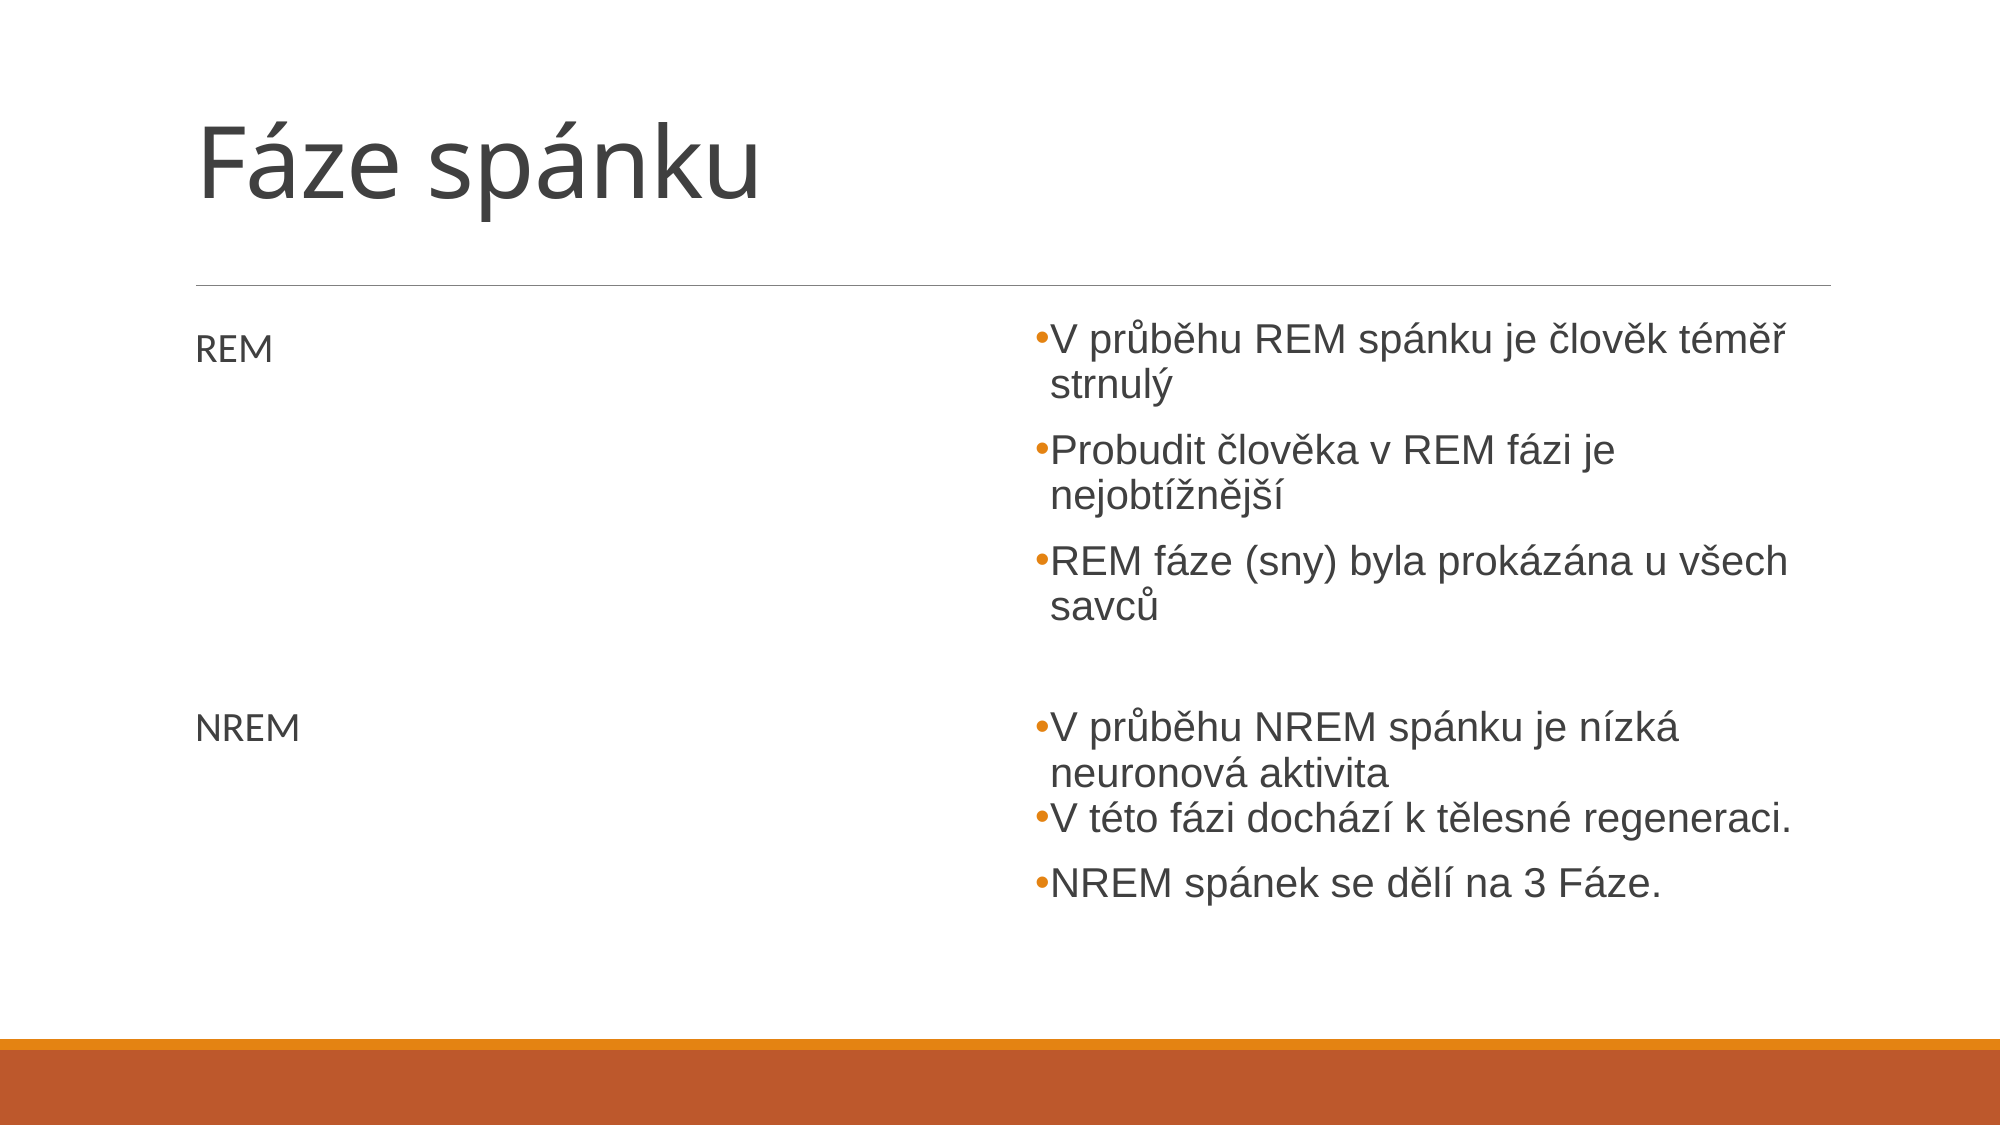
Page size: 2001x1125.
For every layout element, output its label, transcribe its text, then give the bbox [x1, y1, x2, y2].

text_box V průběhu REM spánku je člověk téměř strnulý Probudit člověka v REM fázi je nejobtížnější REM fáze (sny) byla prokázána u všech savců [1019, 309, 1830, 674]
title Fáze spánku [180, 47, 1830, 285]
list V průběhu NREM spánku je nízká neuronová aktivita V této fázi dochází k tělesné regeneraci. NREM spánek se dělí na 3 Fáze. [1020, 698, 1830, 1003]
text_box REM [179, 319, 990, 624]
list NREM [180, 698, 990, 1003]
